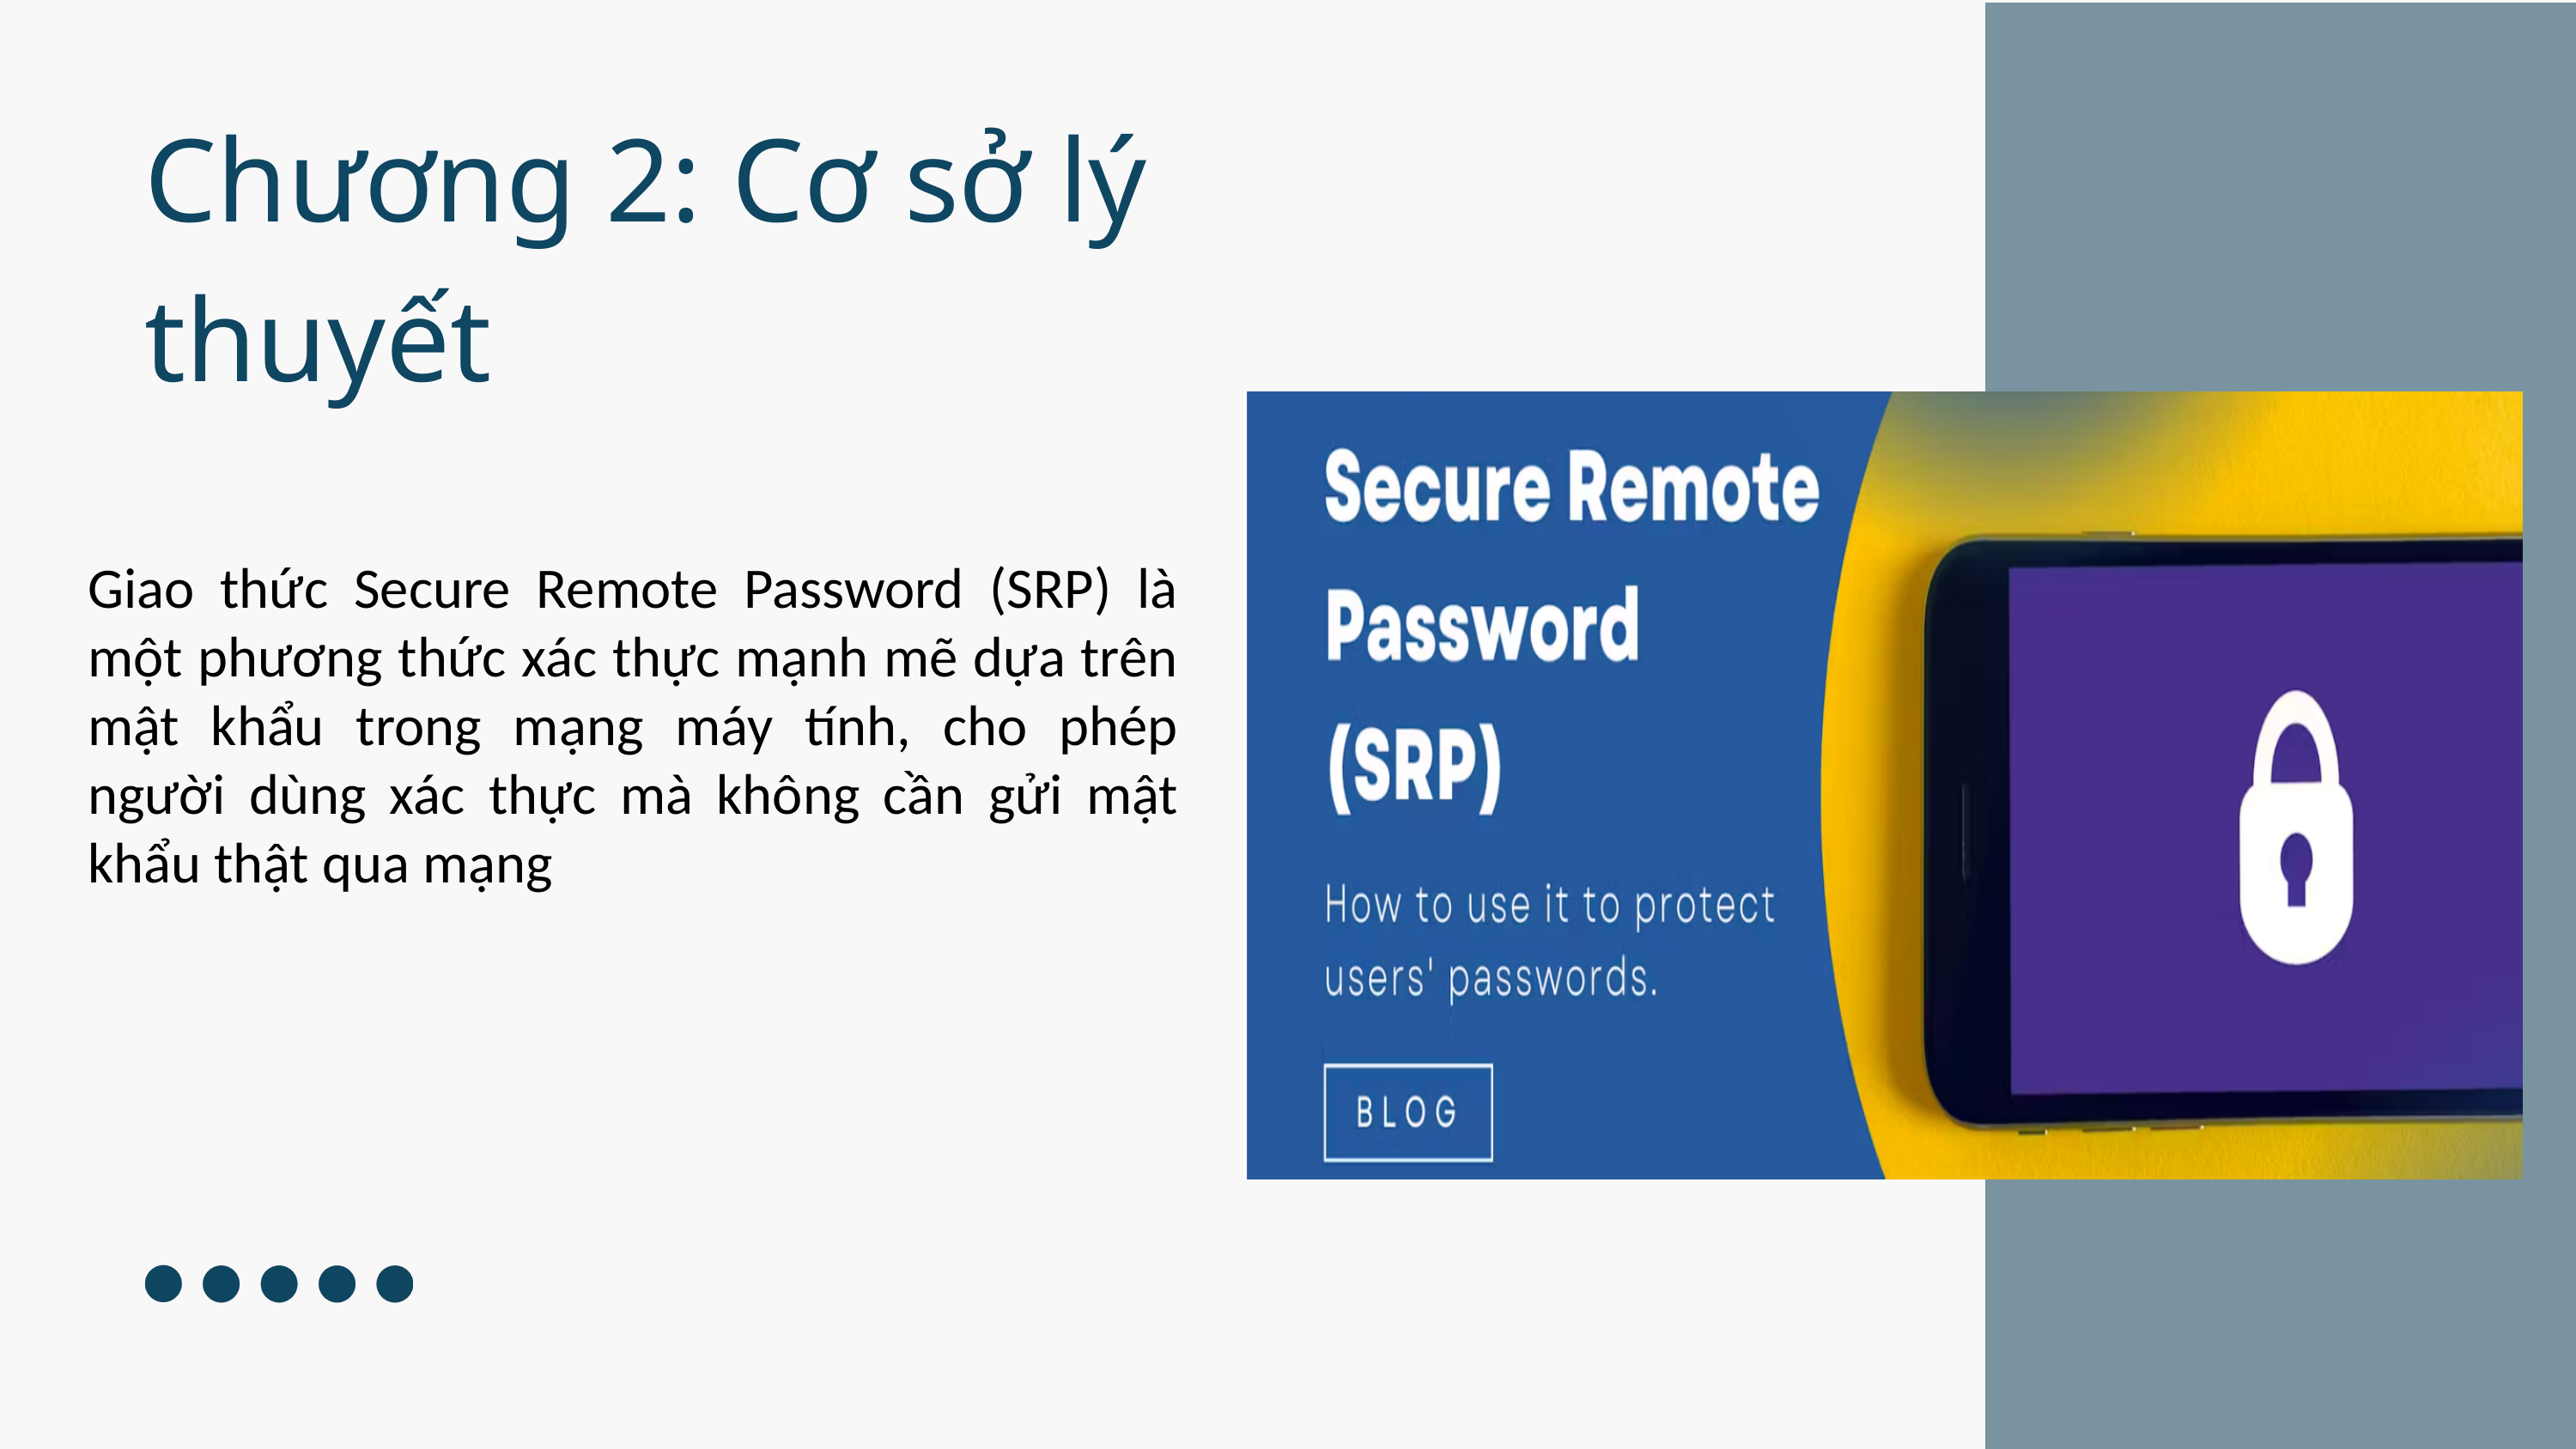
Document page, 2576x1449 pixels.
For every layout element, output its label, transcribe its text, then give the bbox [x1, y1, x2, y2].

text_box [1984, 2, 2576, 1449]
text_box Giao thức Secure Remote Password (SRP) là một phương thức xác thực mạnh mẽ dựa trên mật khẩu trong mạng máy tính, cho phép người dùng xác thực mà không cần gửi mật khẩu thật qua mạng [75, 544, 1192, 900]
picture [1244, 391, 2523, 1179]
text_box Chương 2: Cơ sở lý thuyết [144, 84, 1468, 405]
text_box [144, 1264, 414, 1304]
